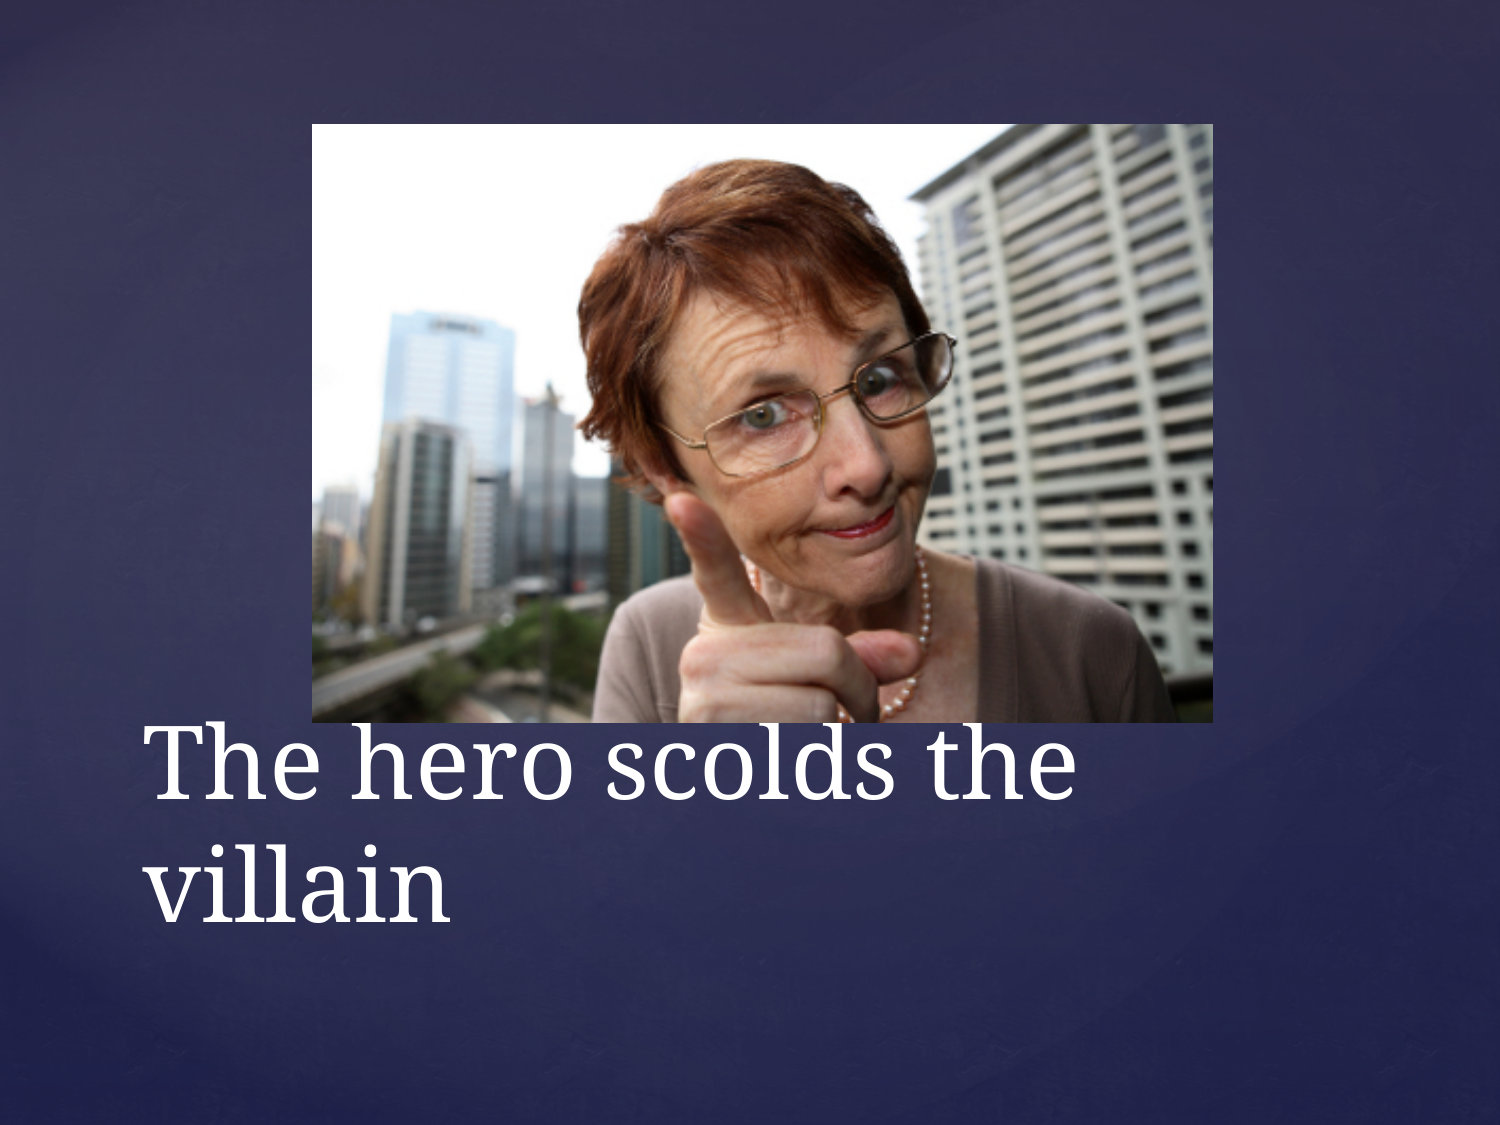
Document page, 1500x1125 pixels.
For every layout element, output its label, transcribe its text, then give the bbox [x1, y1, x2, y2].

picture [311, 124, 1213, 723]
title The hero scolds the villain [127, 800, 1365, 950]
